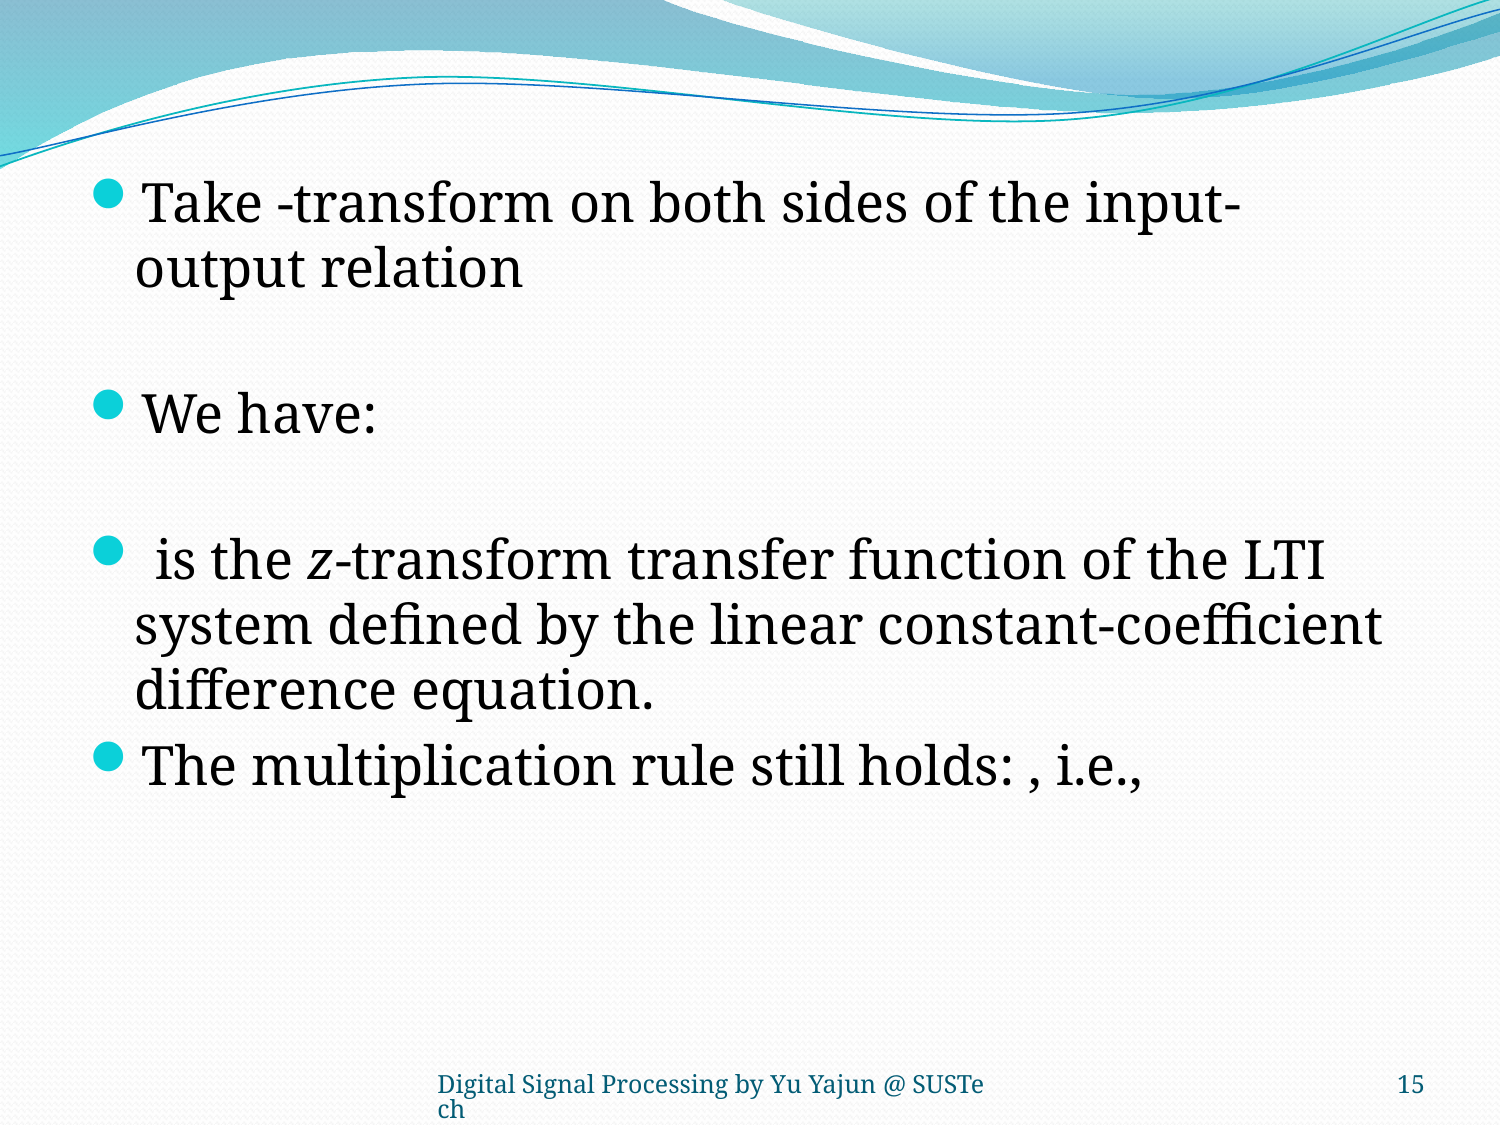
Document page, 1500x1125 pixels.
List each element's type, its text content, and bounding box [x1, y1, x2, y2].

slide_number 335 [1299, 1042, 1425, 1103]
footer Digital Signal Processing by Yu Yajun @ SUSTech [437, 1042, 988, 1103]
